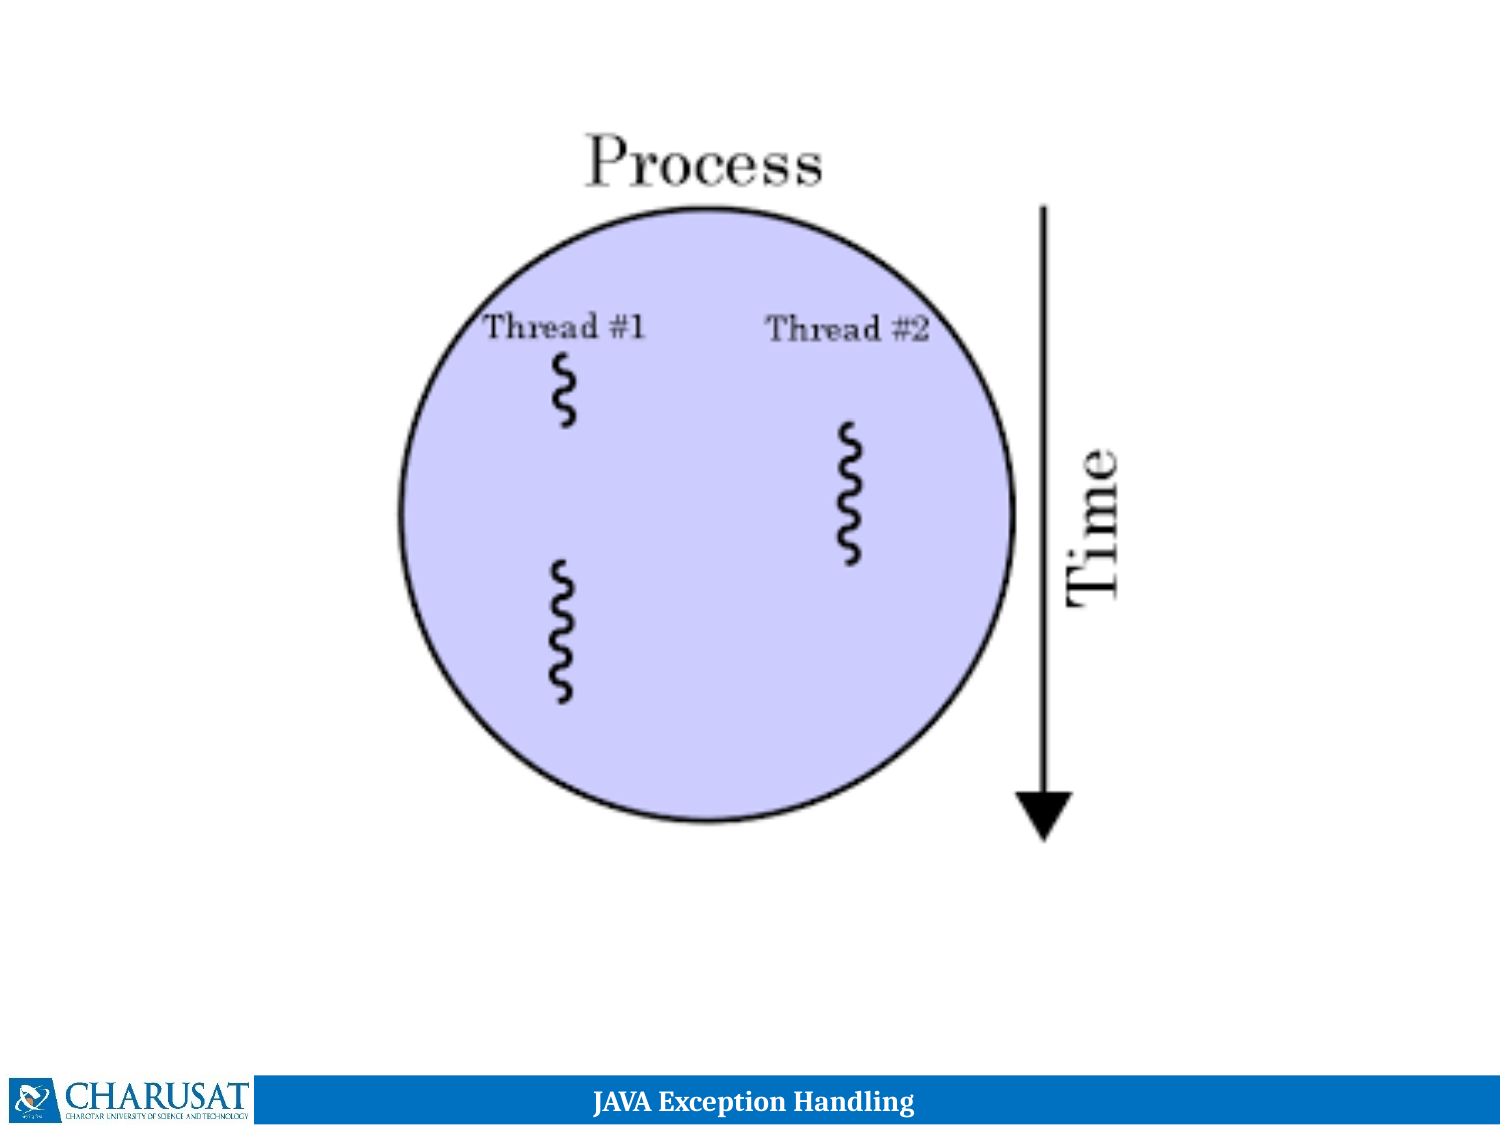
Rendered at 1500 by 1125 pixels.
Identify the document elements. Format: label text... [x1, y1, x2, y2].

picture [3, 1073, 255, 1125]
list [362, 124, 1138, 857]
text_box JAVA Exception Handling [257, 1075, 1500, 1125]
